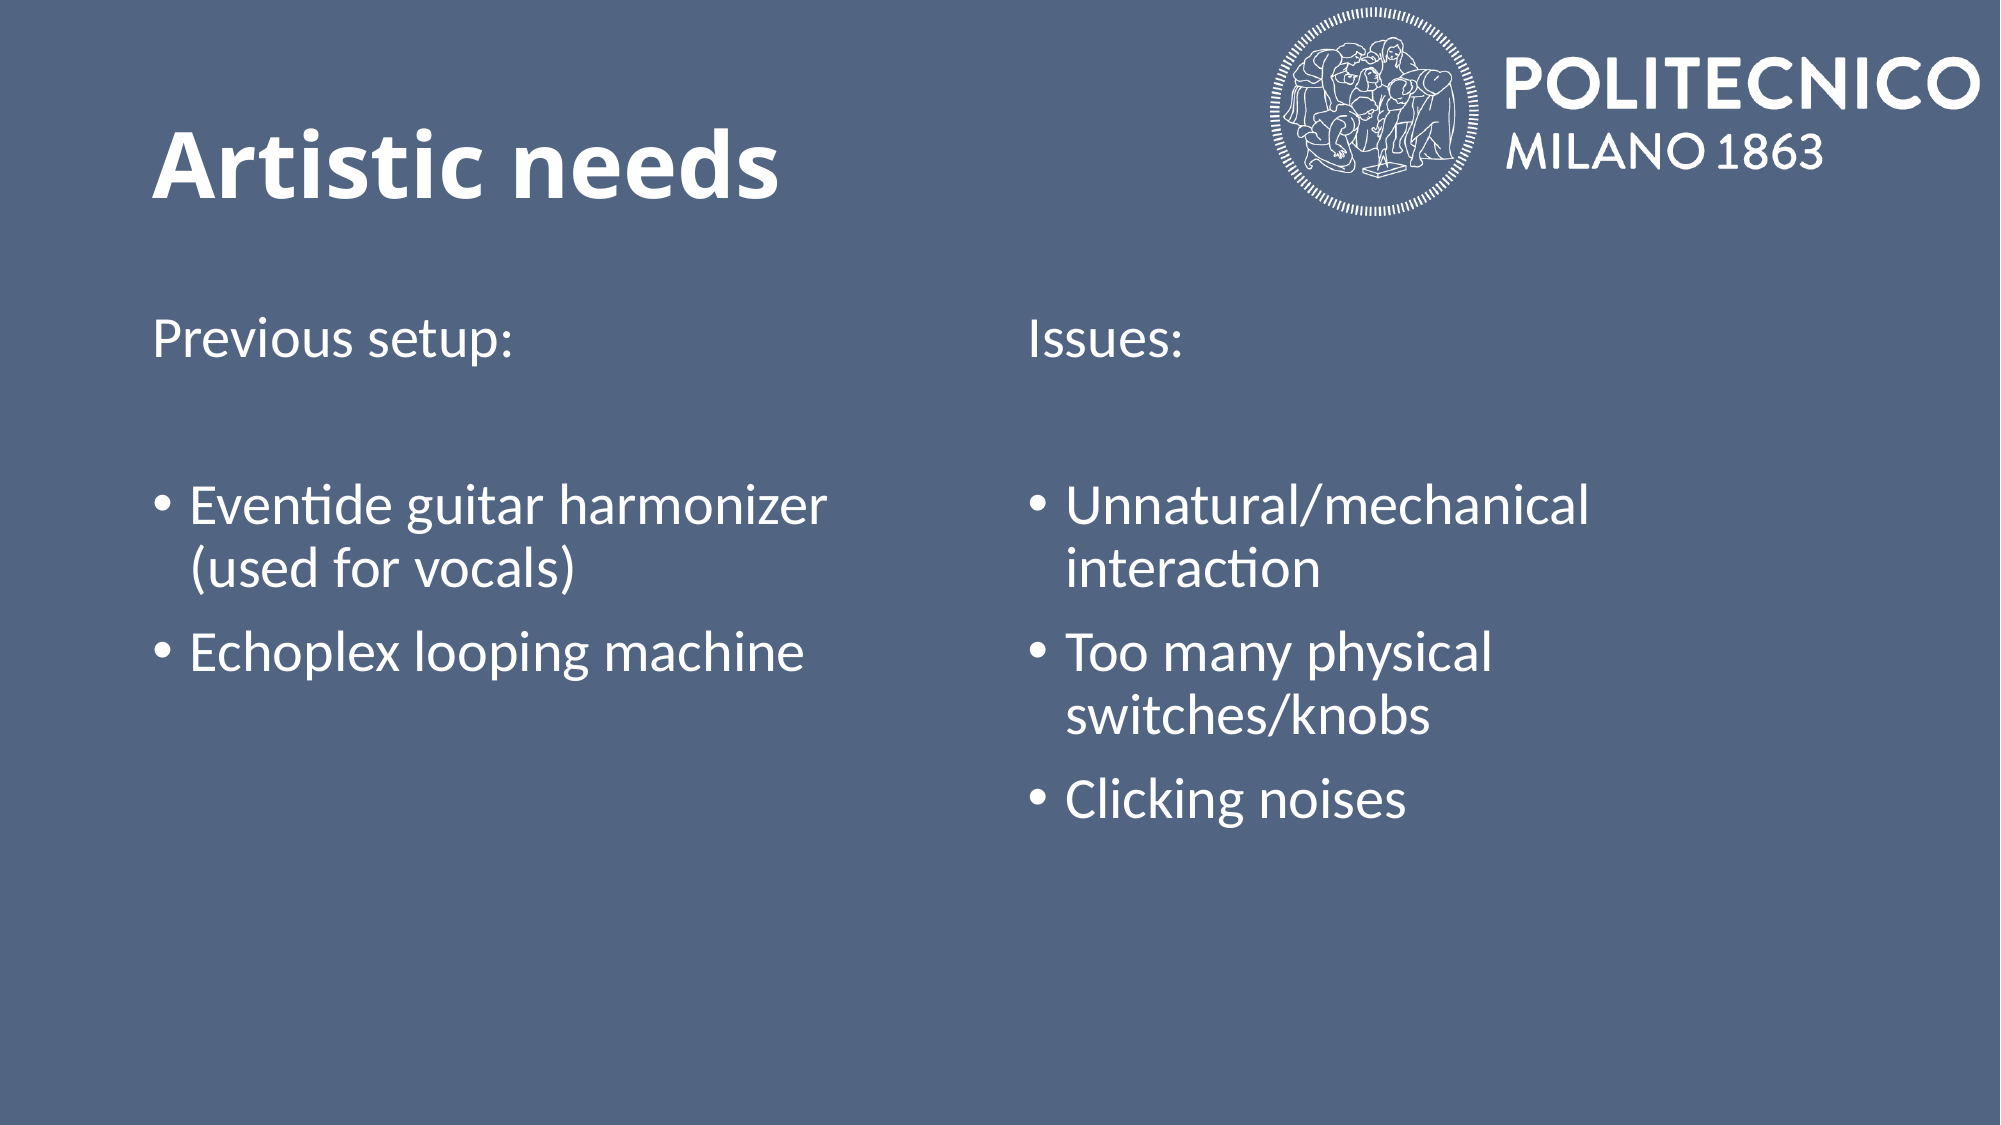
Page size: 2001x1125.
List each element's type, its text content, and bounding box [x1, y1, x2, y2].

list Issues: Unnatural/mechanical interaction Too many physical switches/knobs Clicking noises [1012, 299, 1863, 1014]
picture [1269, 7, 1980, 216]
title Artistic needs [137, 59, 1863, 278]
list Previous setup: Eventide guitar harmonizer (used for vocals) Echoplex looping machine [137, 299, 988, 1014]
